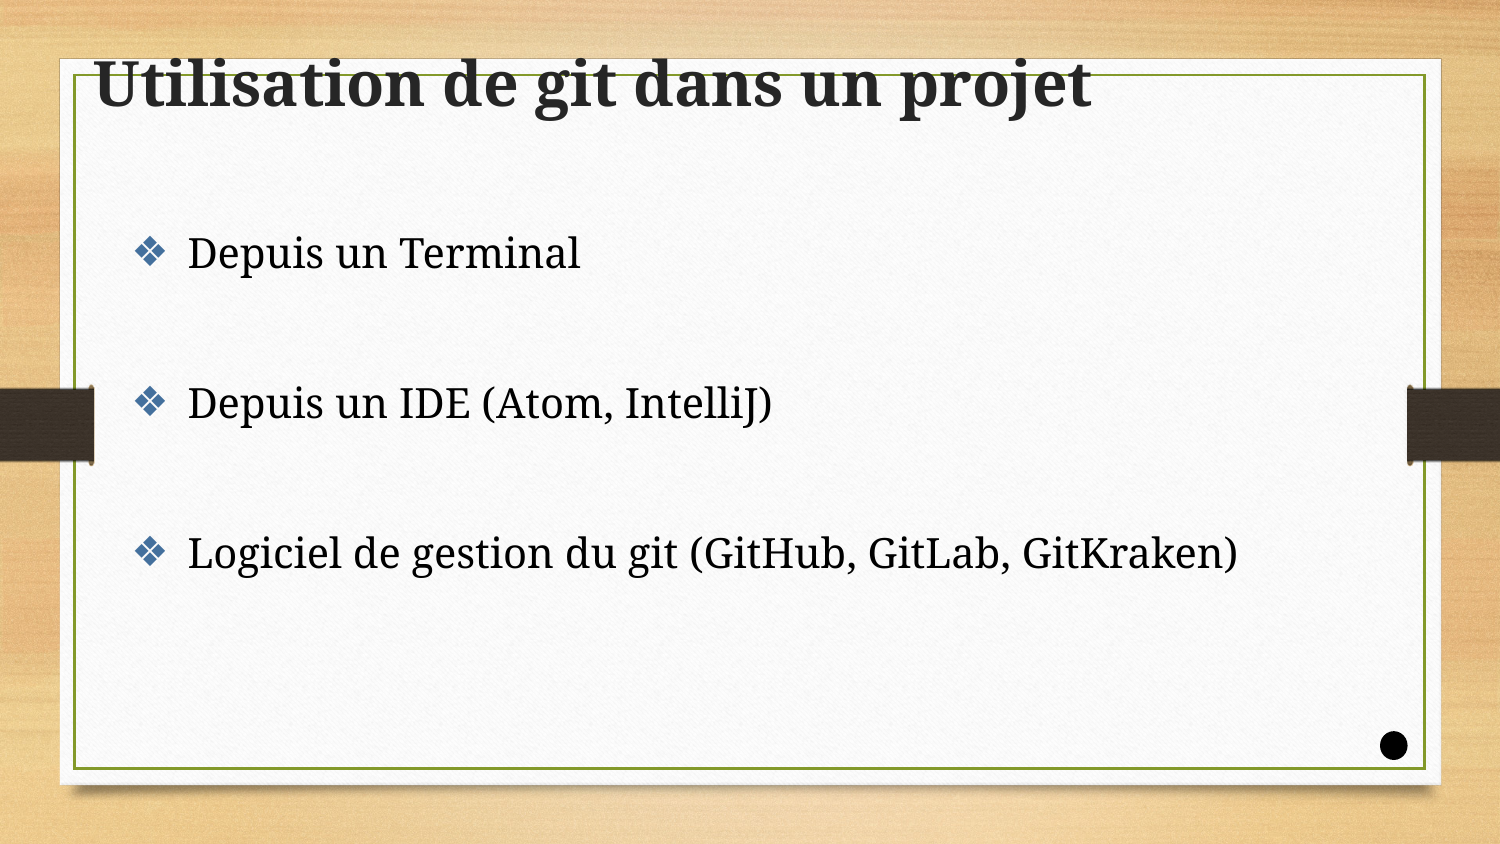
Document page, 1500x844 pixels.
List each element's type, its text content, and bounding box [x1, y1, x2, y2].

title Utilisation de git dans un projet [78, 17, 1425, 191]
picture [0, 0, 1500, 844]
text_box [1380, 731, 1408, 760]
list Depuis un Terminal Depuis un IDE (Atom, IntelliJ) Logiciel de gestion du git (GitHub, GitLab, GitKraken) [97, 211, 1407, 671]
